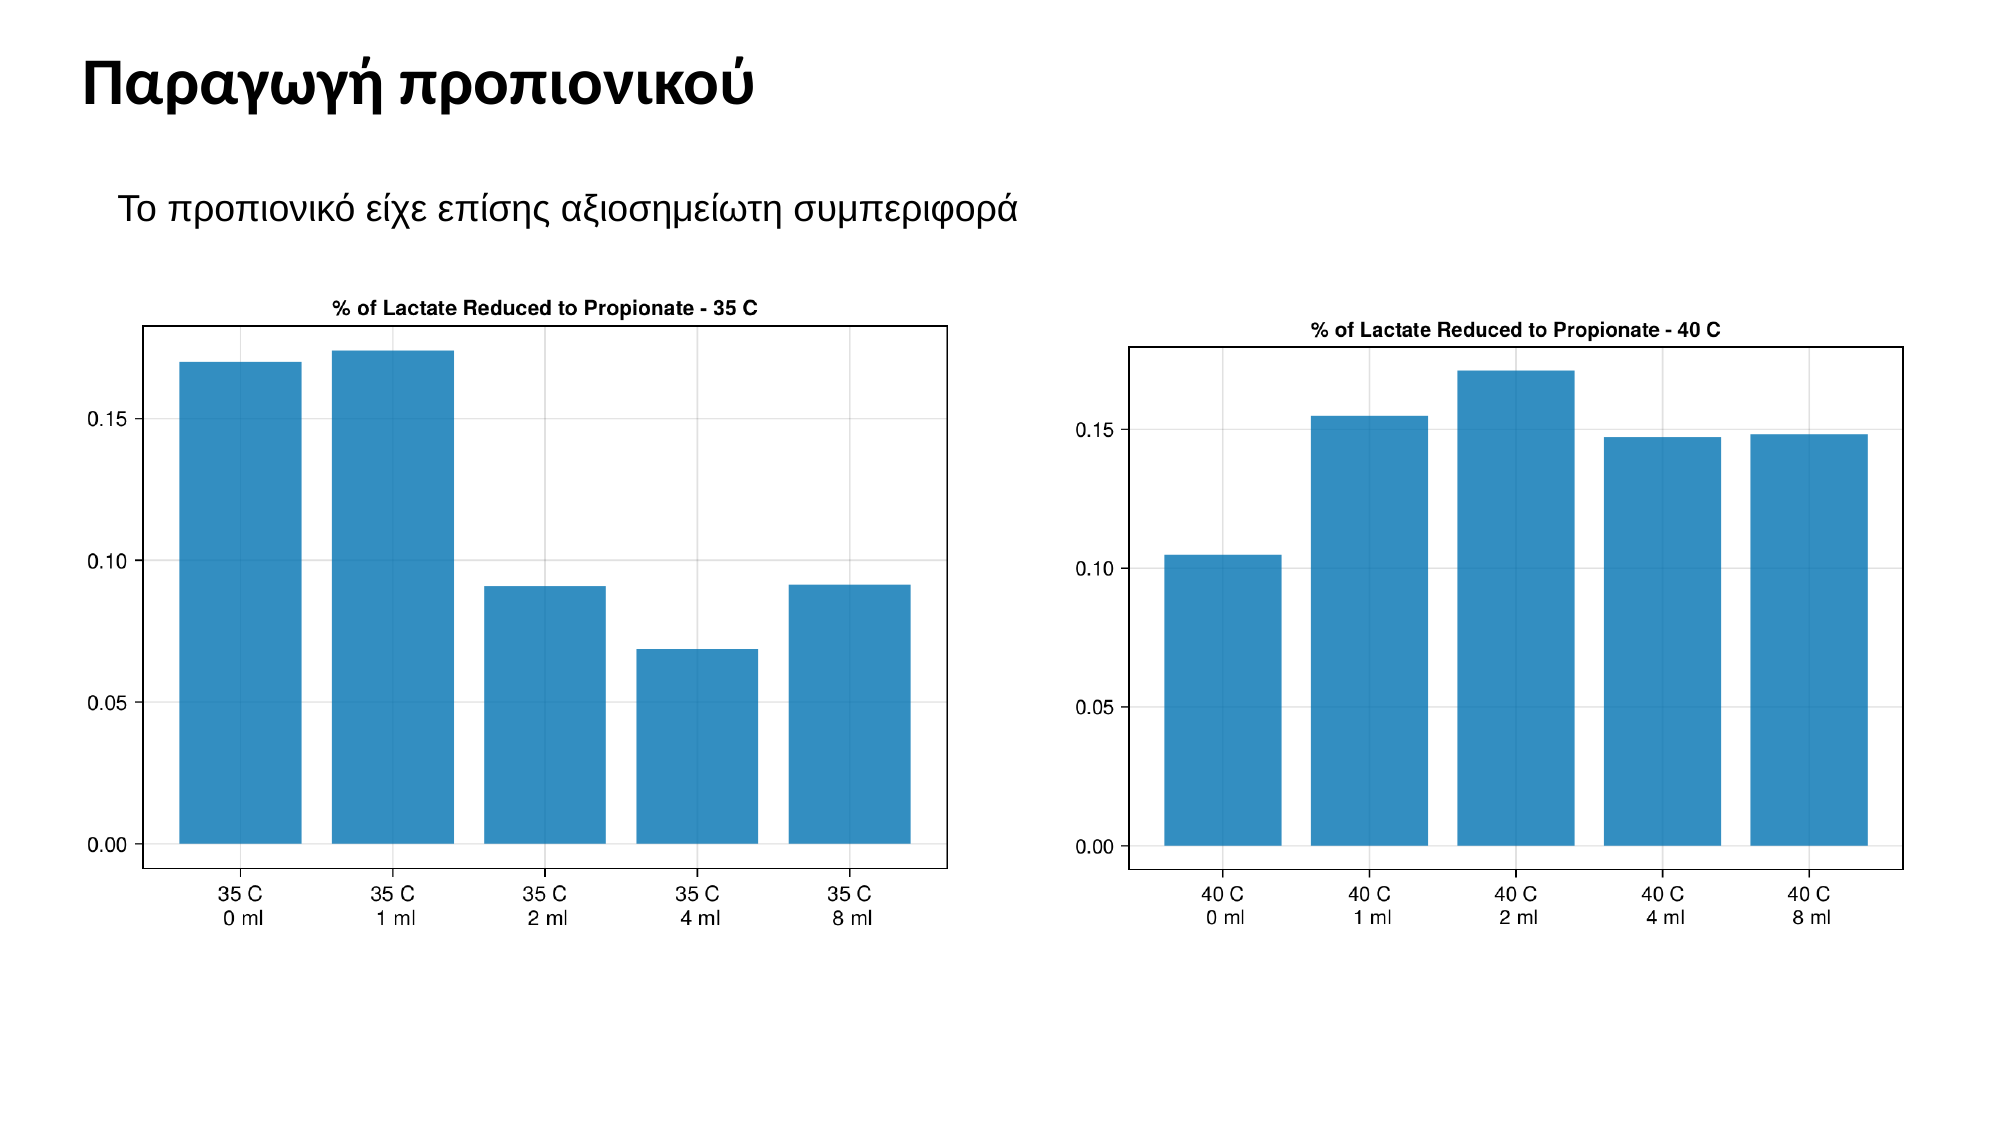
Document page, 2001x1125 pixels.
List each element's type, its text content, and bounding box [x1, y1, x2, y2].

picture [64, 271, 972, 954]
picture [1052, 294, 1926, 951]
text_box Το προπιονικό είχε επίσης αξιοσημείωτη συμπεριφορά [102, 176, 1036, 234]
title Παραγωγή προπιονικού [67, 30, 1951, 126]
